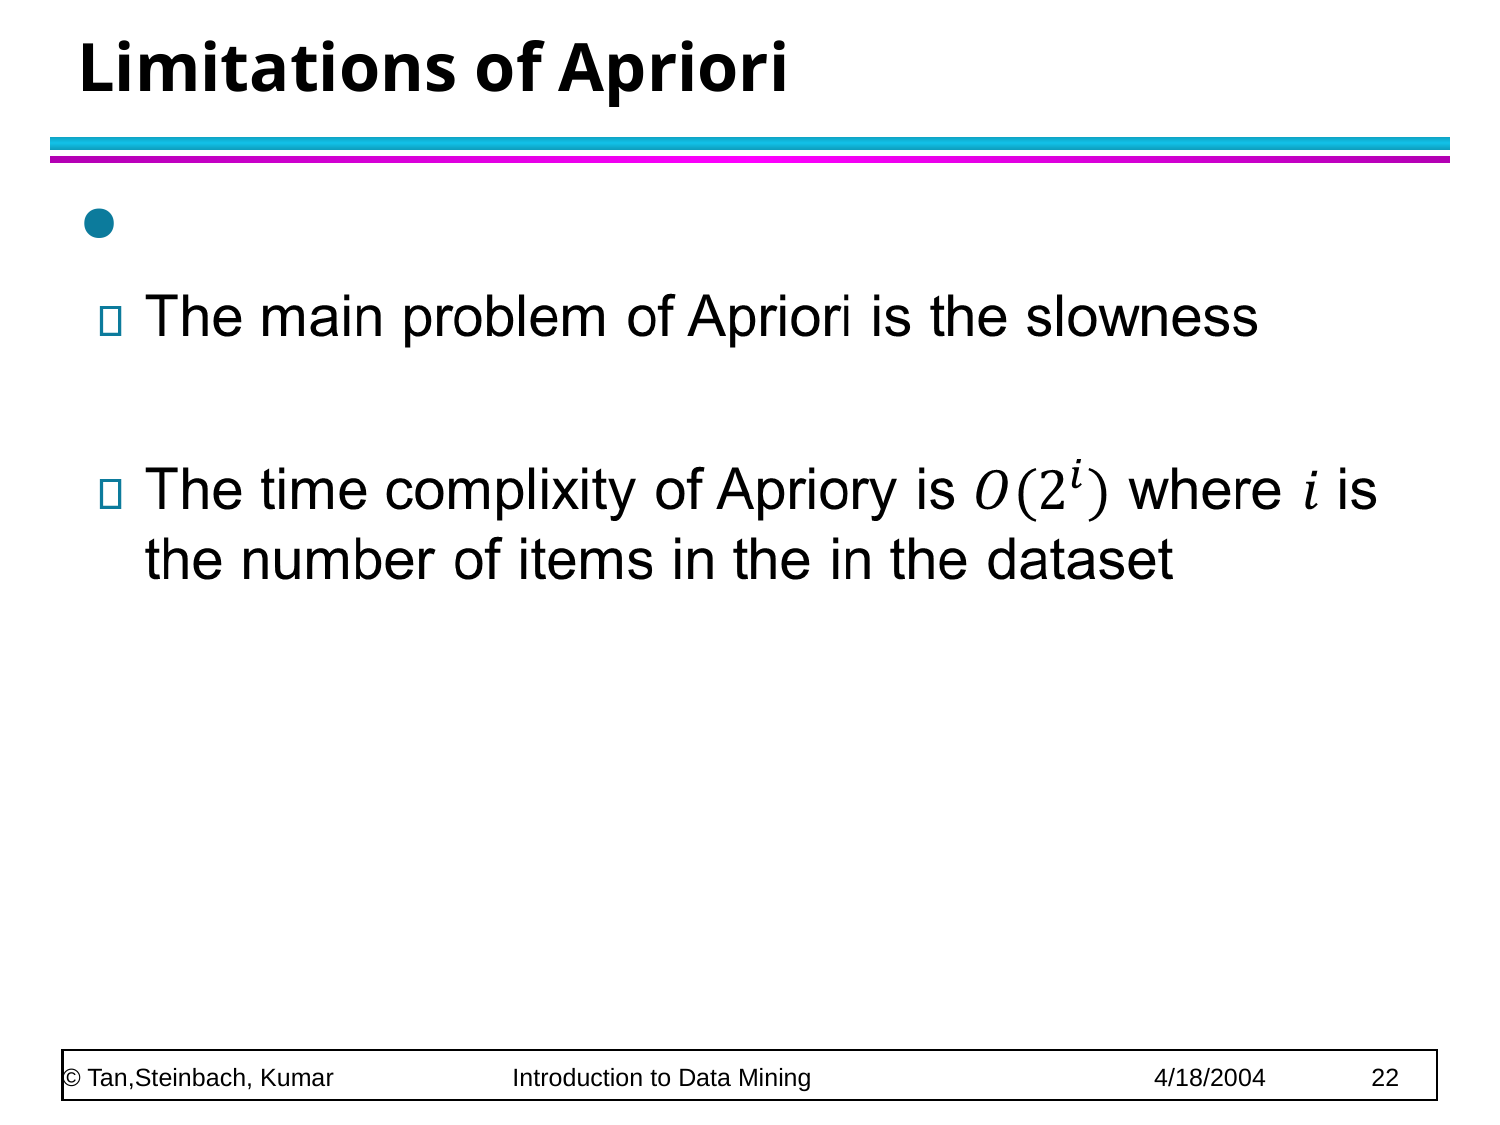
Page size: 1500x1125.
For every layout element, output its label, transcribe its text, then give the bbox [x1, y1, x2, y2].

title Limitations of Apriori [62, 24, 1421, 113]
list [67, 187, 1432, 1038]
